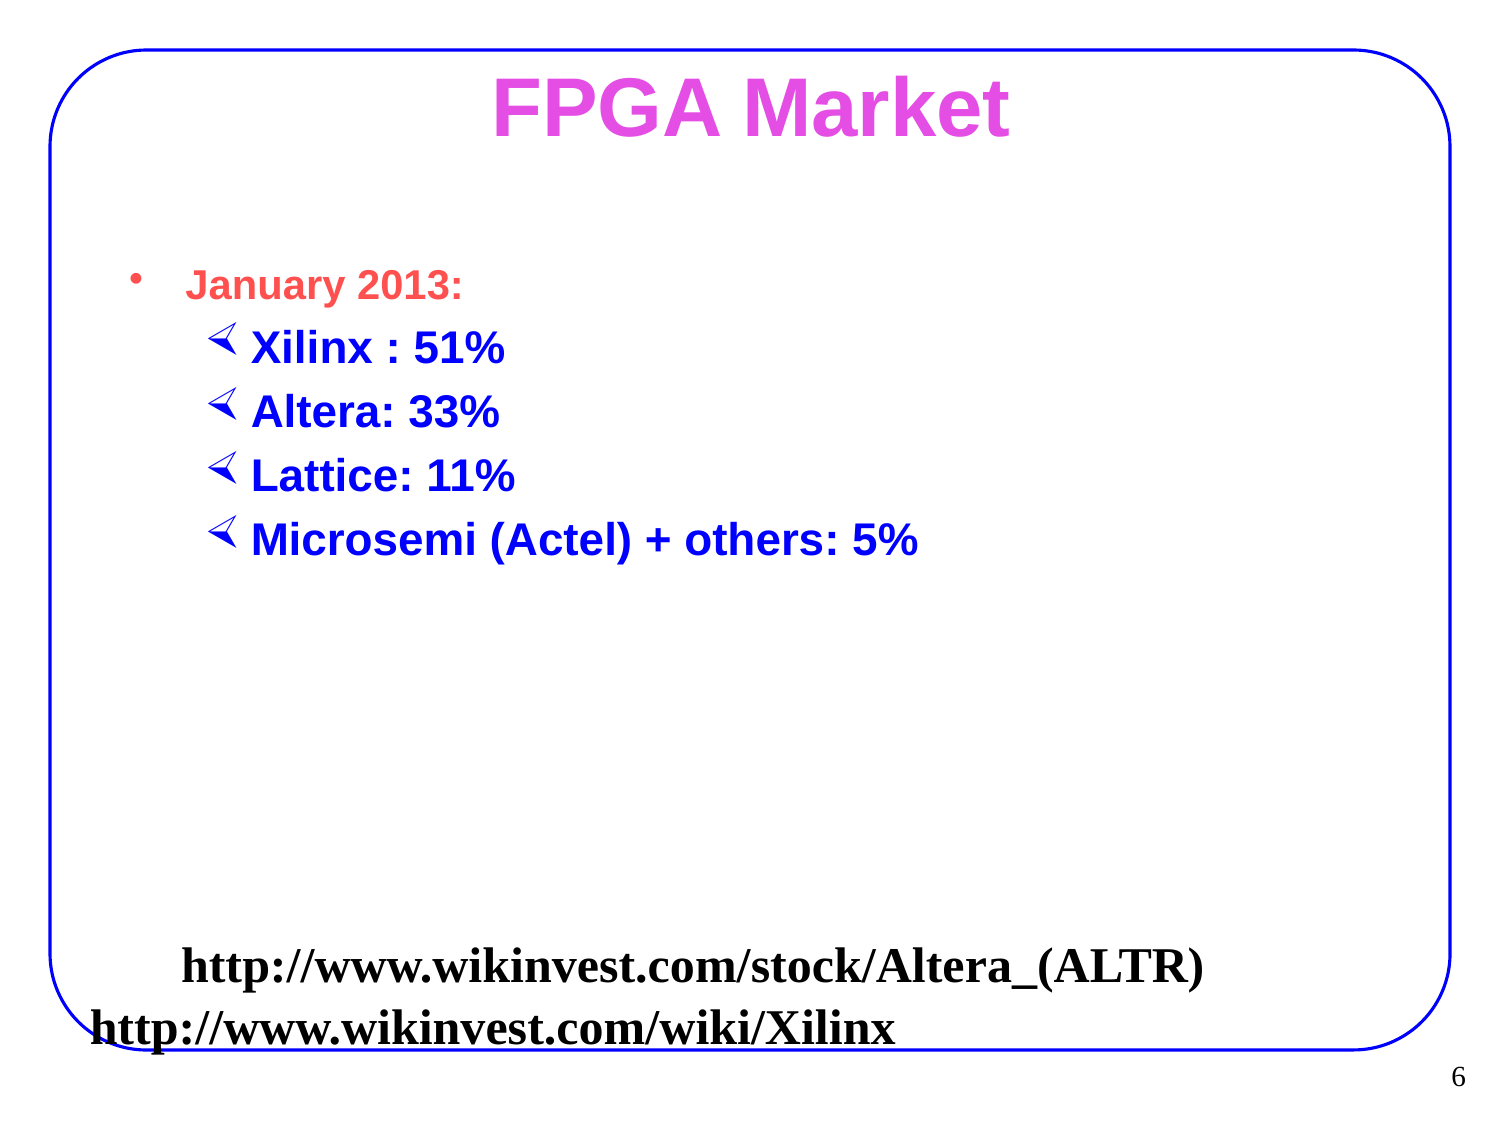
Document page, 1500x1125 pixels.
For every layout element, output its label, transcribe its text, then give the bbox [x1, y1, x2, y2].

list January 2013: Xilinx : 51% Altera: 33% Lattice: 11% Microsemi (Actel) + others: 5% [112, 249, 1388, 926]
title FPGA Market [113, 65, 1390, 140]
slide_number 6 [1388, 1047, 1481, 1104]
text_box http://www.wikinvest.com/wiki/Xilinx [75, 987, 1088, 1063]
text_box http://www.wikinvest.com/stock/Altera_(ALTR) [166, 924, 1220, 1000]
